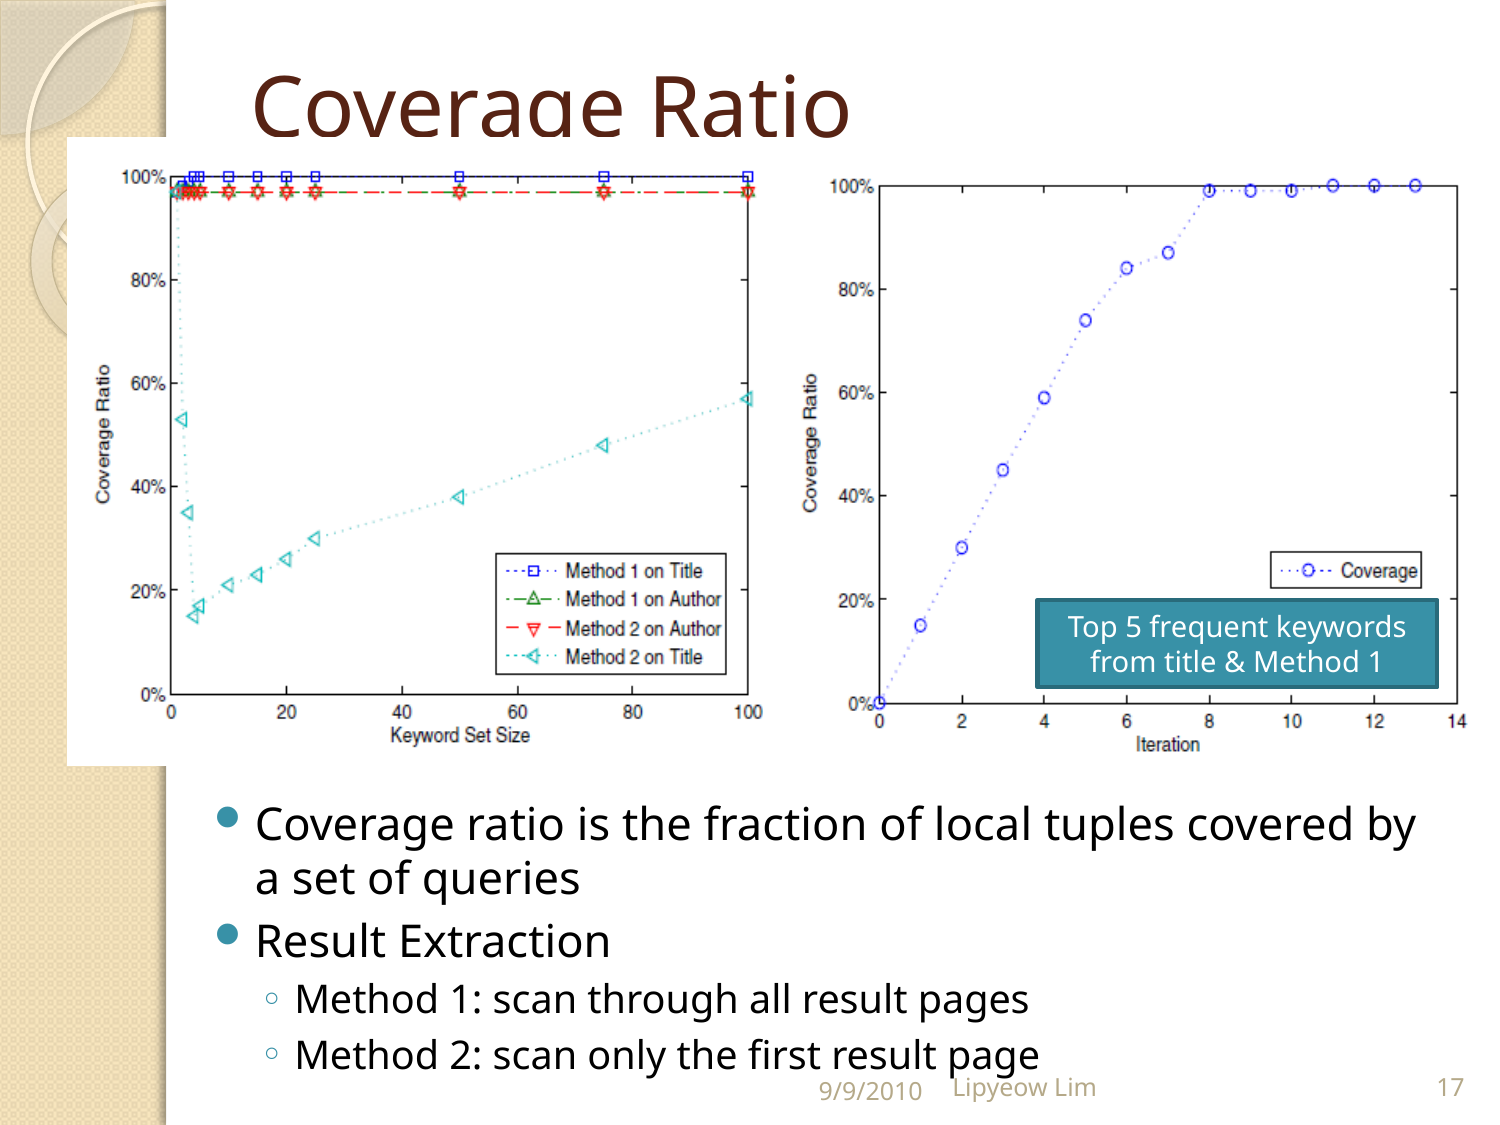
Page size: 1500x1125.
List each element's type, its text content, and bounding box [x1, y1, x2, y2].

slide_number 17 [1413, 1034, 1488, 1113]
list Coverage ratio is the fraction of local tuples covered by a set of queries Result Extraction Method 1: scan through all result pages Method 2: scan only the first result page [187, 787, 1466, 1088]
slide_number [587, 1034, 937, 1113]
title Coverage Ratio [235, 45, 1466, 159]
picture [66, 137, 1488, 773]
footer Lipyeow Lim [937, 1034, 1413, 1113]
